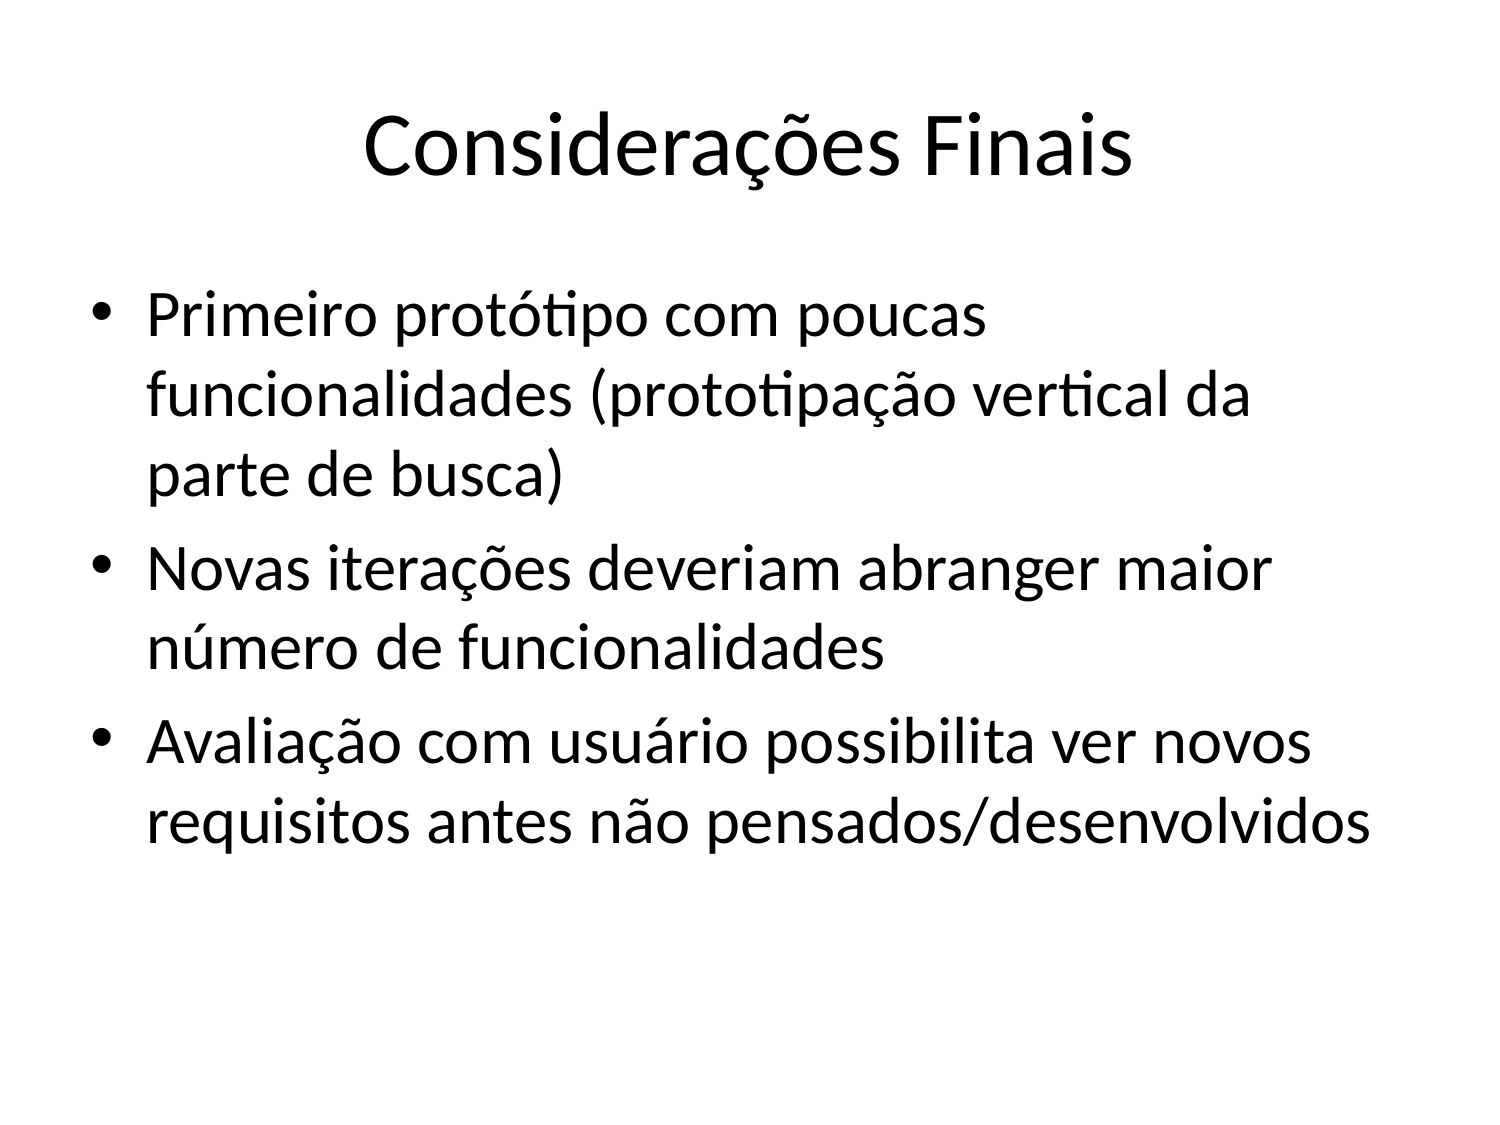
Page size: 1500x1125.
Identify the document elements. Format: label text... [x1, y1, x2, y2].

title Considerações Finais [75, 45, 1425, 233]
list Primeiro protótipo com poucas funcionalidades (prototipação vertical da parte de busca) Novas iterações deveriam abranger maior número de funcionalidades Avaliação com usuário possibilita ver novos requisitos antes não pensados/desenvolvidos [75, 262, 1425, 1005]
